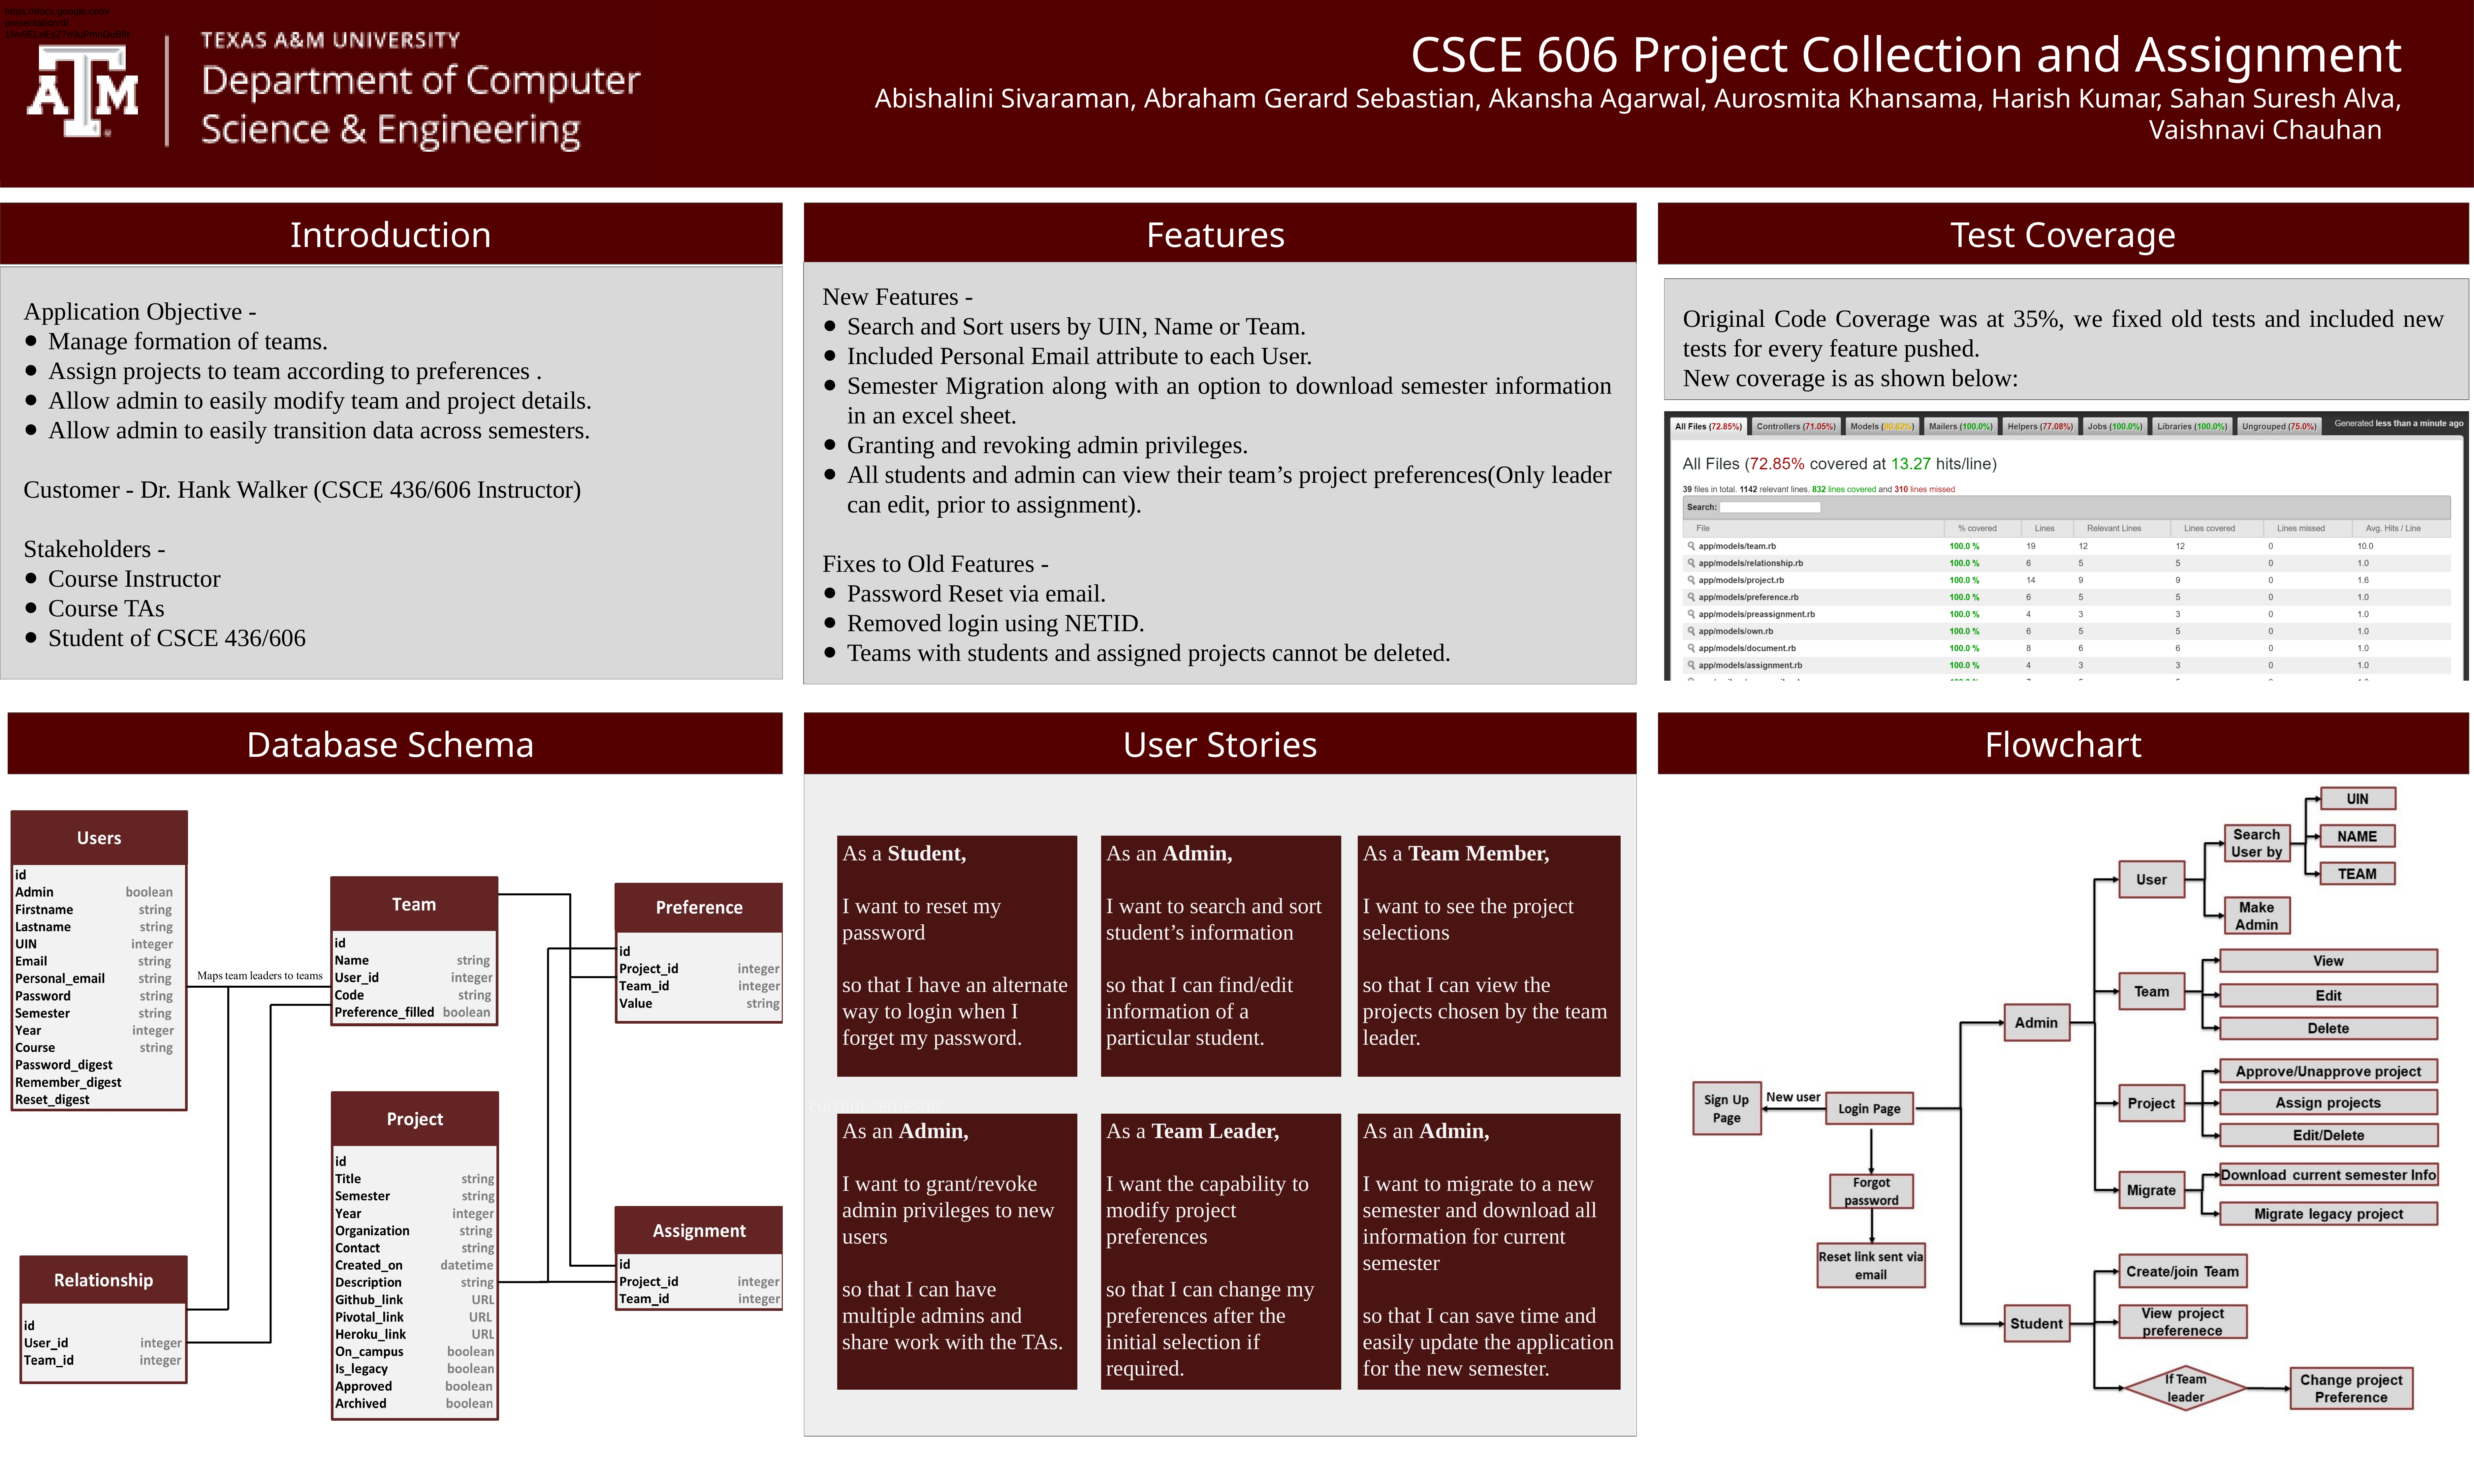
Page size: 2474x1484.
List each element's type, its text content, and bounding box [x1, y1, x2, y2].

text_box CSCE 606 Project Collection and Assignment Abishalini Sivaraman, Abraham Gerard Sebastian, Akansha Agarwal, Aurosmita Khansama, Harish Kumar, Sahan Suresh Alva, Vaishnavi Chauhan [773, 0, 2427, 146]
picture [1664, 411, 2469, 681]
text_box As an Admin, I want to migrate to a new semester and download all information for current semester so that I can save time and easily update the application for the new semester. [1358, 1114, 1621, 1389]
text_box Introduction [0, 202, 783, 264]
text_box As an Admin, I want to grant/revoke admin privileges to new users so that I can have multiple admins and share work with the TAs. [837, 1114, 1077, 1389]
text_box [0, 0, 2474, 188]
picture [1669, 782, 2453, 1437]
text_box Original Code Coverage was at 35%, we fixed old tests and included new tests for every feature pushed. New coverage is as shown below: [1664, 278, 2469, 400]
text_box As a Team Member, I want to see the project selections so that I can view the projects chosen by the team leader. [1358, 836, 1621, 1077]
text_box Application Objective - Manage formation of teams. Assign projects to team according to preferences . Allow admin to easily modify team and project details. Allow admin to easily transition data across semesters. Customer - Dr. Hank Walker (CSCE 436/606 Instructor) Stakeholders - Course Instructor Course TAs Student of CSCE 436/606 [0, 266, 783, 679]
picture [8, 760, 783, 1423]
text_box User Stories [804, 712, 1637, 774]
text_box New Features - Search and Sort users by UIN, Name or Team. Included Personal Email attribute to each User. Semester Migration along with an option to download semester information in an excel sheet. Granting and revoking admin privileges. All students and admin can view their team’s project preferences(Only leader can edit, prior to assignment). Fixes to Old Features - Password Reset via email. Removed login using NETID. Teams with students and assigned projects cannot be deleted. [804, 262, 1636, 684]
text_box Test Coverage [1658, 202, 2469, 264]
text_box Database Schema [8, 712, 783, 759]
text_box As a Team Leader, I want the capability to modify project preferences so that I can change my preferences after the initial selection if required. [1101, 1114, 1341, 1389]
text_box current semester [804, 774, 1637, 1437]
text_box Features [804, 202, 1637, 264]
text_box As a Student, I want to reset my password so that I have an alternate way to login when I forget my password. [837, 836, 1077, 1077]
text_box As an Admin, I want to search and sort student’s information so that I can find/edit information of a particular student. [1101, 836, 1341, 1077]
picture [0, 0, 658, 181]
text_box Flowchart [1658, 712, 2469, 774]
